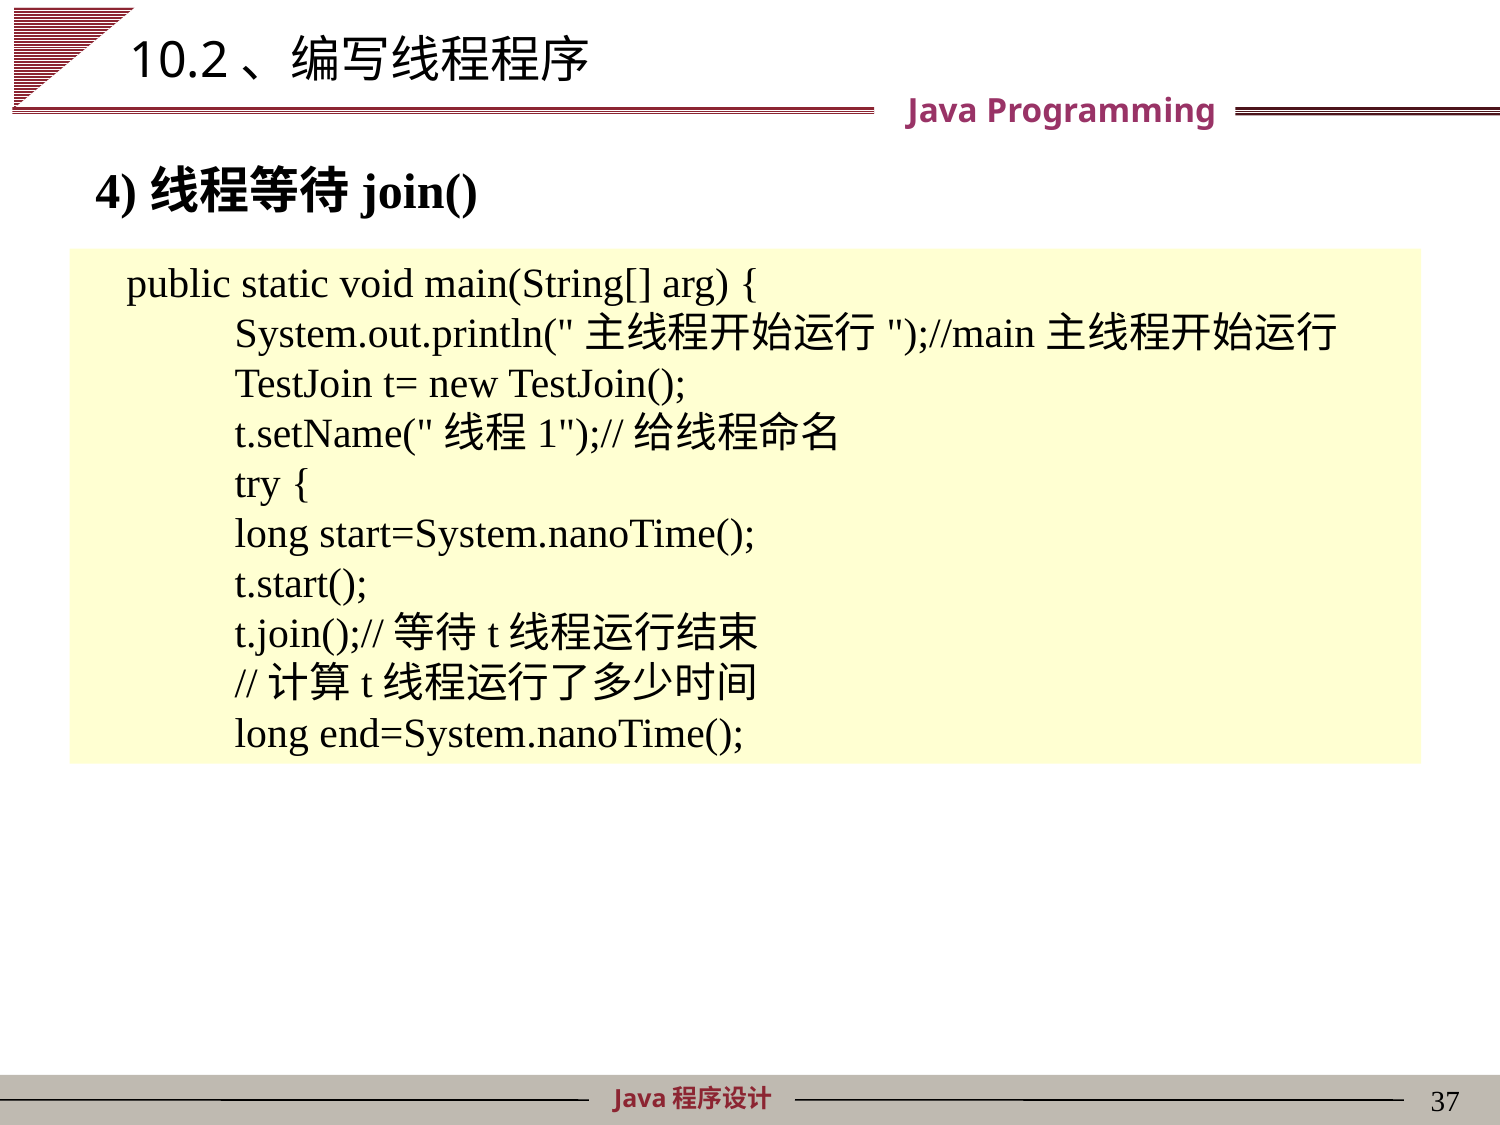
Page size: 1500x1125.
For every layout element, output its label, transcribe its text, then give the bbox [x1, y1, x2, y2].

list 4)线程等待join() [80, 151, 1415, 247]
text_box public static void main(String[] arg) { System.out.println("主线程开始运行");//main主线程开始运行 TestJoin t= new TestJoin(); t.setName("线程1");//给线程命名 try { long start=System.nanoTime(); t.start(); t.join();//等待t线程运行结束 //计算t线程运行了多少时间 long end=System.nanoTime(); [69, 248, 1422, 764]
title 10.2、编写线程程序 [114, 20, 1390, 96]
